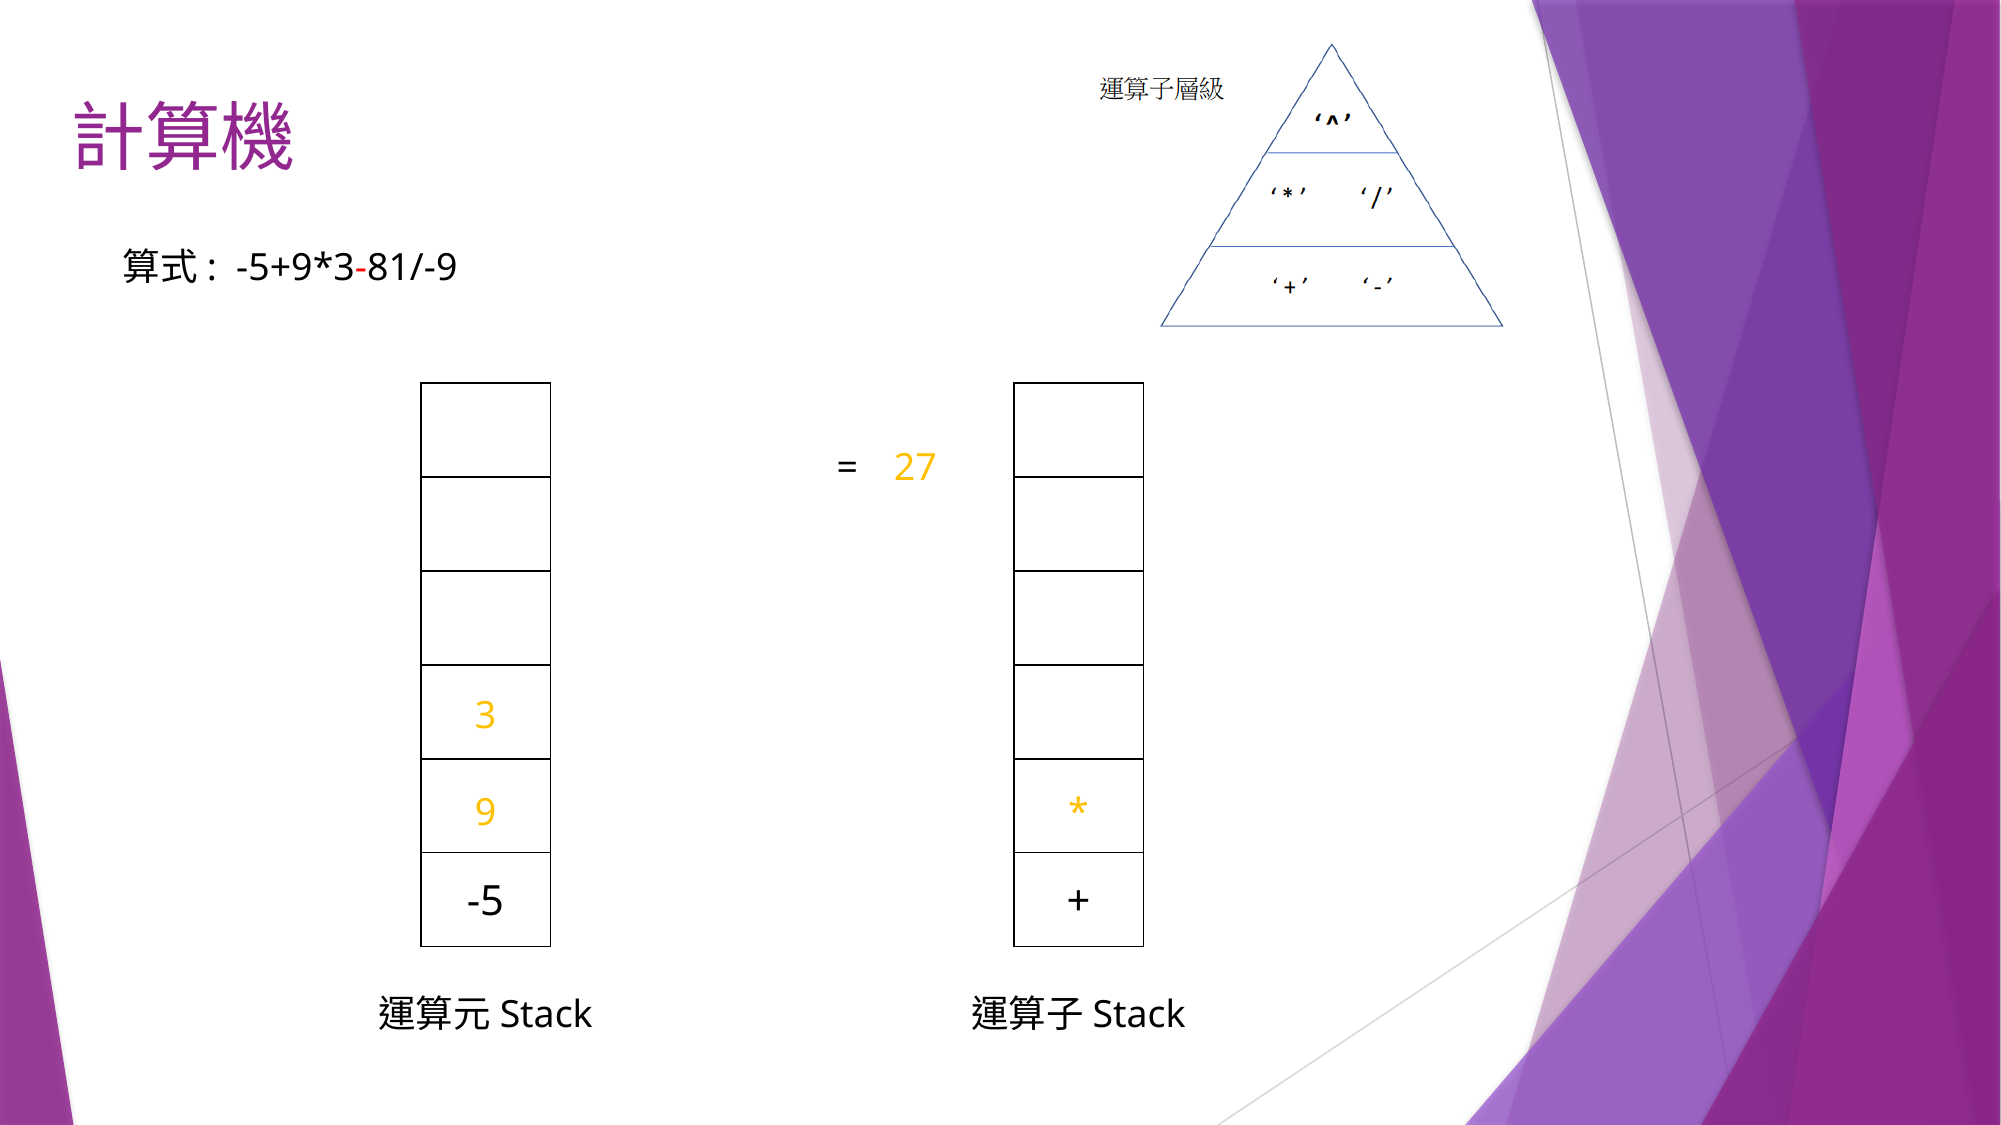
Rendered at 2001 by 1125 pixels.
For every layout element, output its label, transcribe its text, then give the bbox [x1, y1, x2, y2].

text_box 27 [879, 435, 952, 496]
table_cell [422, 572, 550, 664]
table_cell [1015, 666, 1143, 758]
text_box 3 [460, 683, 512, 744]
text_box 算式: -5+9*3-81/-9 [108, 235, 473, 296]
text_box 9 [460, 780, 512, 841]
table_cell + [1015, 853, 1143, 946]
table_cell [1015, 478, 1143, 570]
table_header [422, 384, 550, 476]
text_box 運算元Stack [363, 982, 608, 1043]
table_cell [1015, 572, 1143, 664]
table_header [1015, 384, 1143, 476]
table_cell -5 [422, 853, 550, 946]
table_cell [1015, 760, 1143, 852]
title 計算機 [55, 81, 1072, 299]
table_cell [422, 760, 550, 852]
text_box * [1053, 780, 1104, 841]
text_box 運算子Stack [956, 982, 1201, 1043]
text_box = [821, 435, 873, 496]
table_cell [422, 666, 550, 758]
table_cell [422, 478, 550, 570]
picture [1077, 14, 1522, 342]
